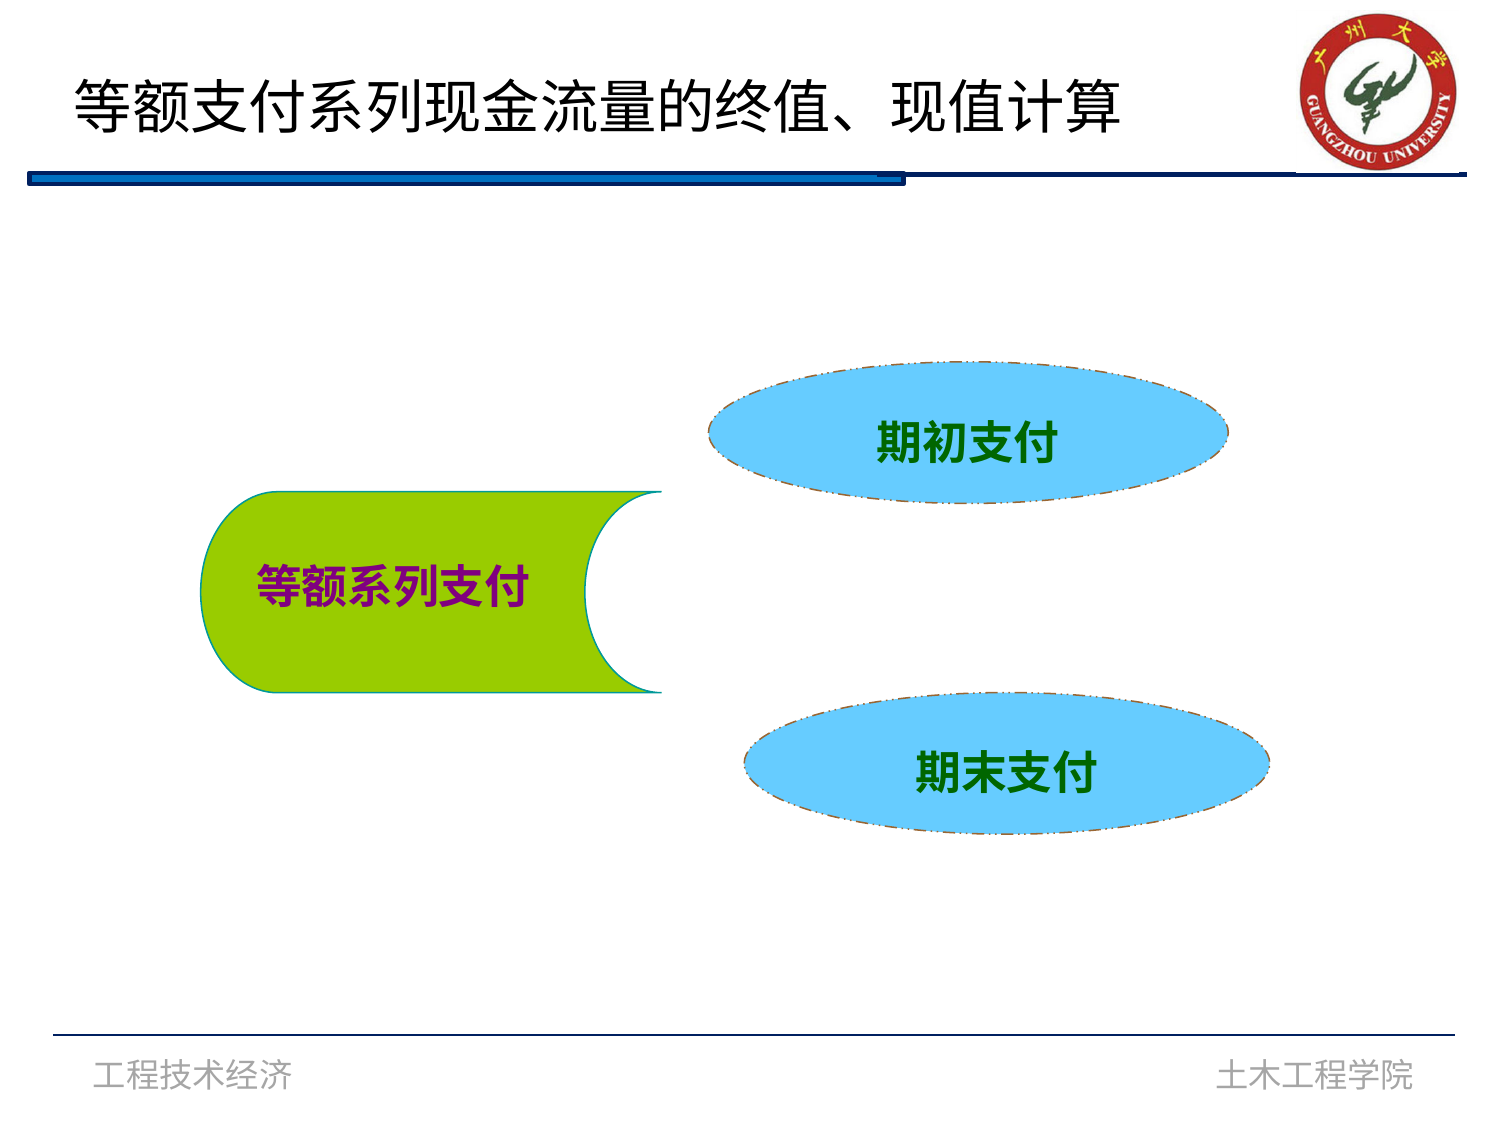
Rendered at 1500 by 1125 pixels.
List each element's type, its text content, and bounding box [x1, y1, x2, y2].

picture [1296, 10, 1459, 173]
text_box 等额支付系列现金流量的终值、现值计算 [59, 63, 1138, 148]
text_box 期初支付 [708, 361, 1229, 504]
text_box 期末支付 [744, 692, 1270, 835]
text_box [200, 491, 662, 693]
